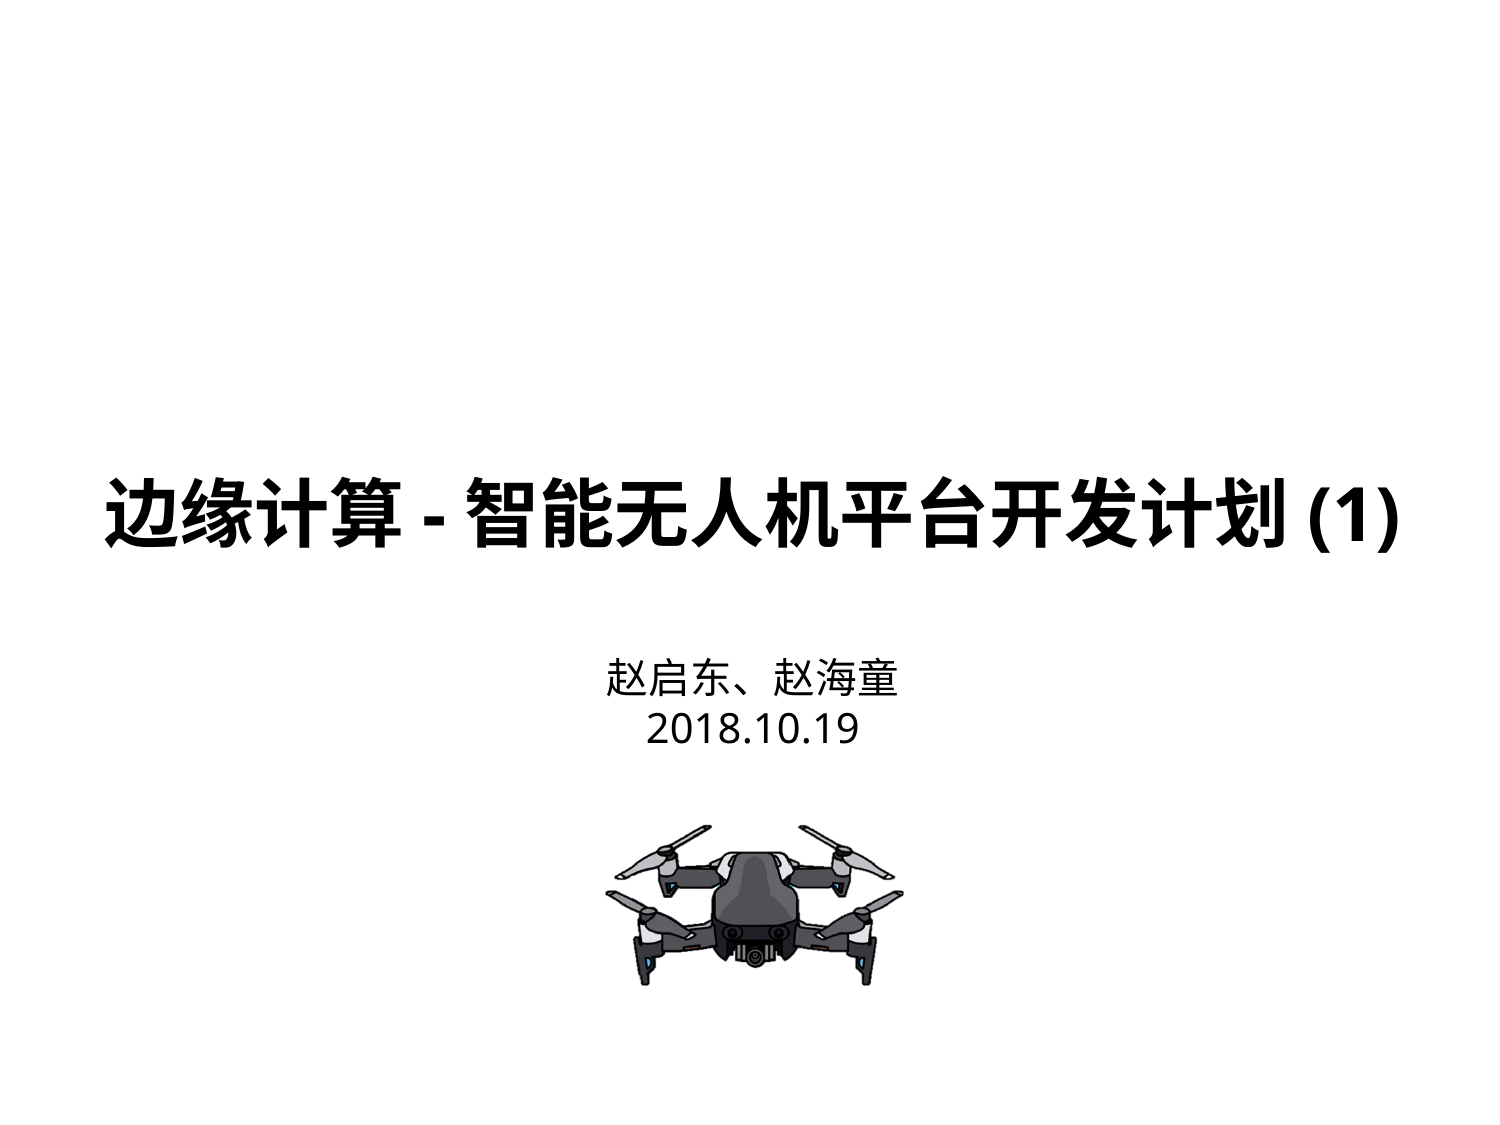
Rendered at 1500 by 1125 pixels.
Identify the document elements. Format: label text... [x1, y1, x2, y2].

text_box 赵启东、赵海童 2018.10.19 [479, 644, 1027, 760]
text_box 边缘计算-智能无人机平台开发计划(1) [3, 459, 1500, 564]
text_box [600, 806, 906, 994]
